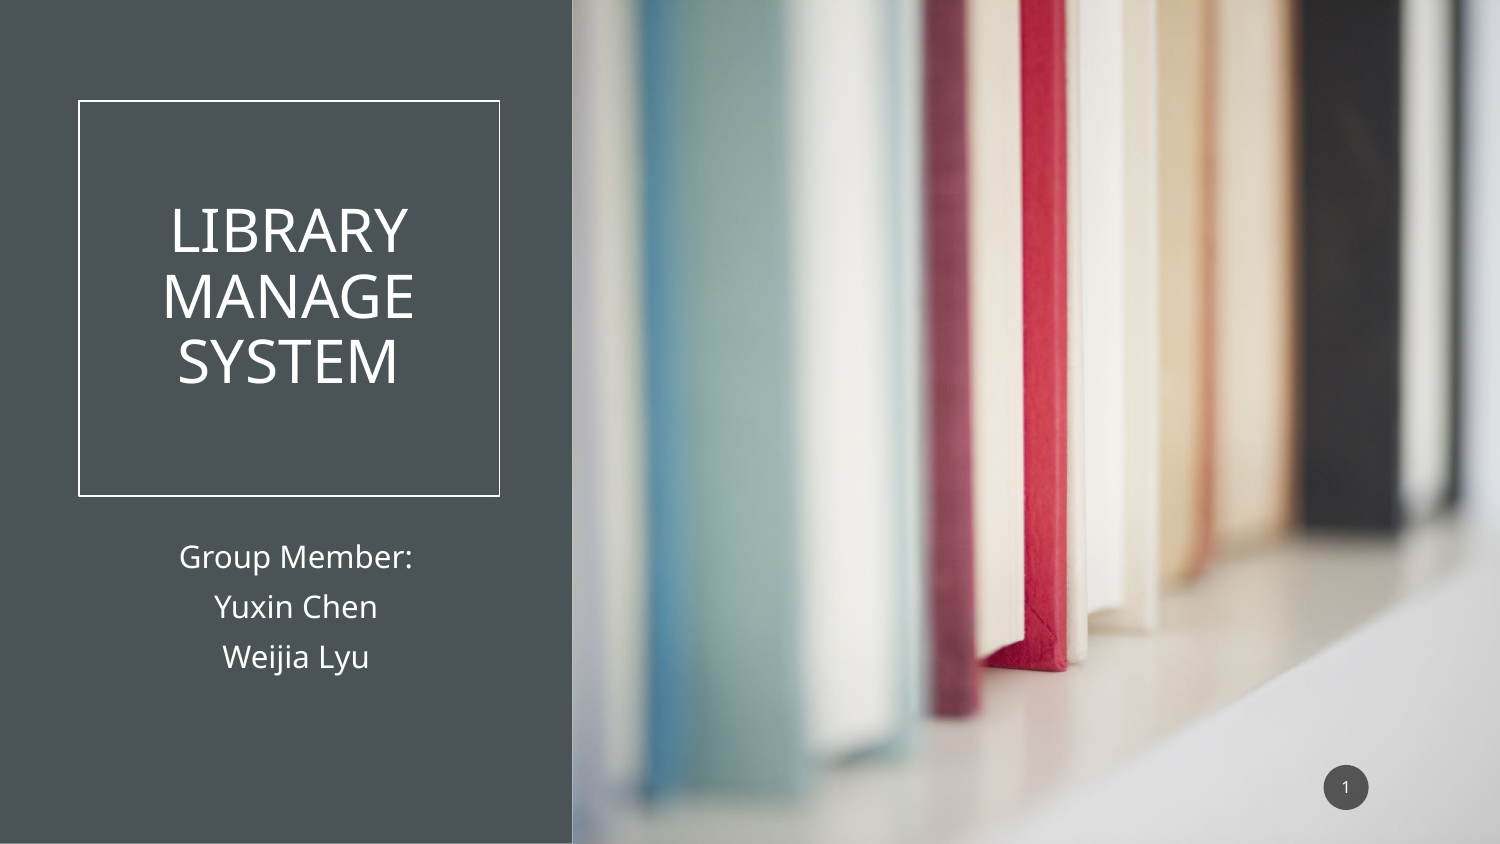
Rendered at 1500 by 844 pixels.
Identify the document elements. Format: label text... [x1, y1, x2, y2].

text_box [0, 0, 570, 844]
subtitle Group Member: Yuxin Chen Weijia Lyu [86, 535, 507, 688]
title LIBRARY MANAGE SYSTEM [76, 98, 502, 499]
picture [572, 0, 1500, 844]
